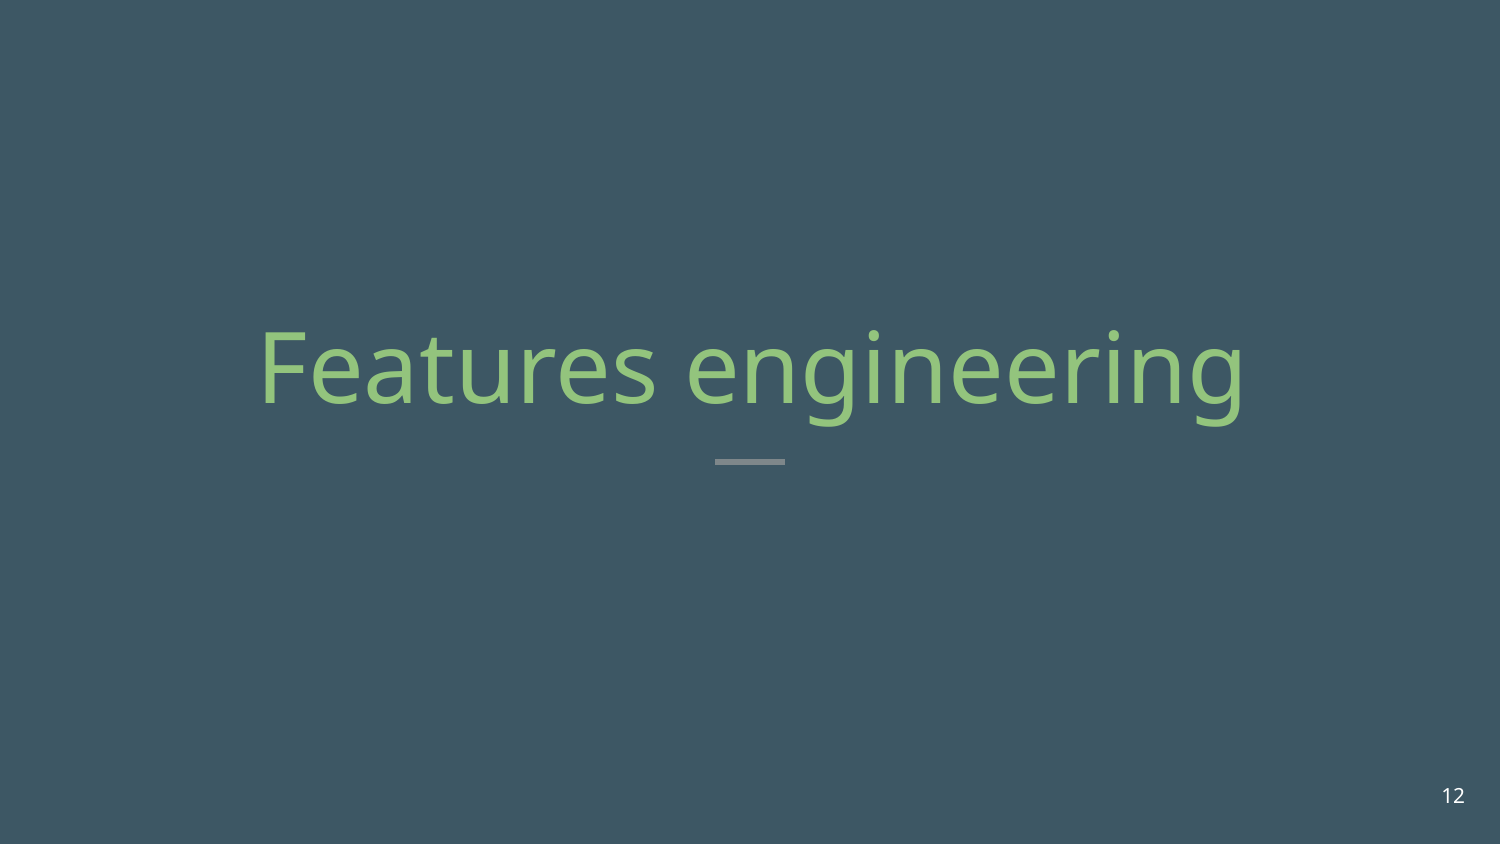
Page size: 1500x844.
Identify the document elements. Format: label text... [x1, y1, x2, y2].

title Features engineering [78, 289, 1428, 439]
slide_number ‹#› [1389, 764, 1480, 830]
